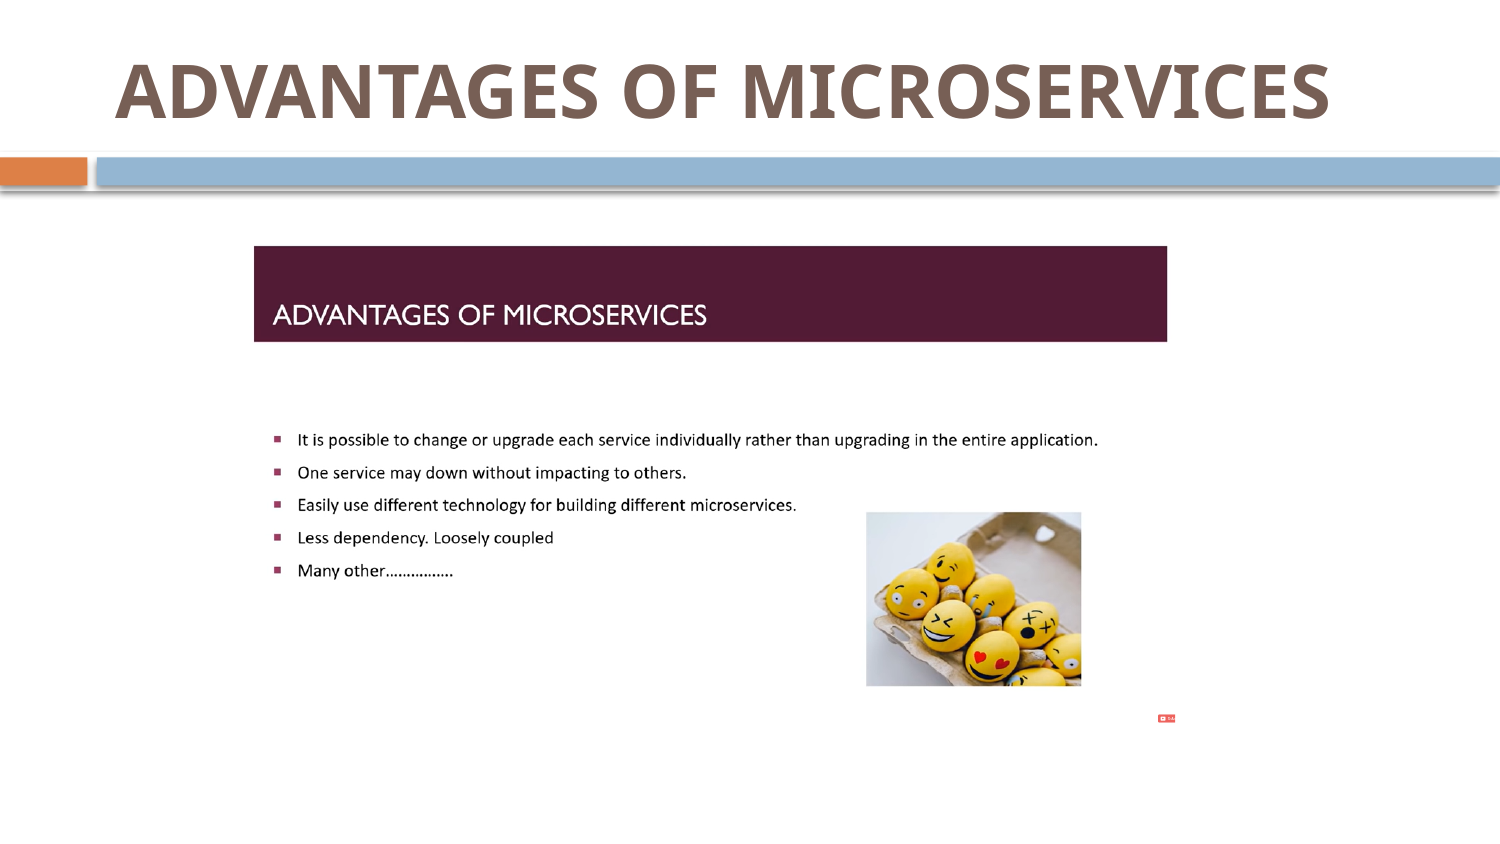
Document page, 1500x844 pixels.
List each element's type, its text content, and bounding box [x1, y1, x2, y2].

title ADVANTAGES OF MICROSERVICES [100, 28, 1438, 150]
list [241, 244, 1176, 751]
